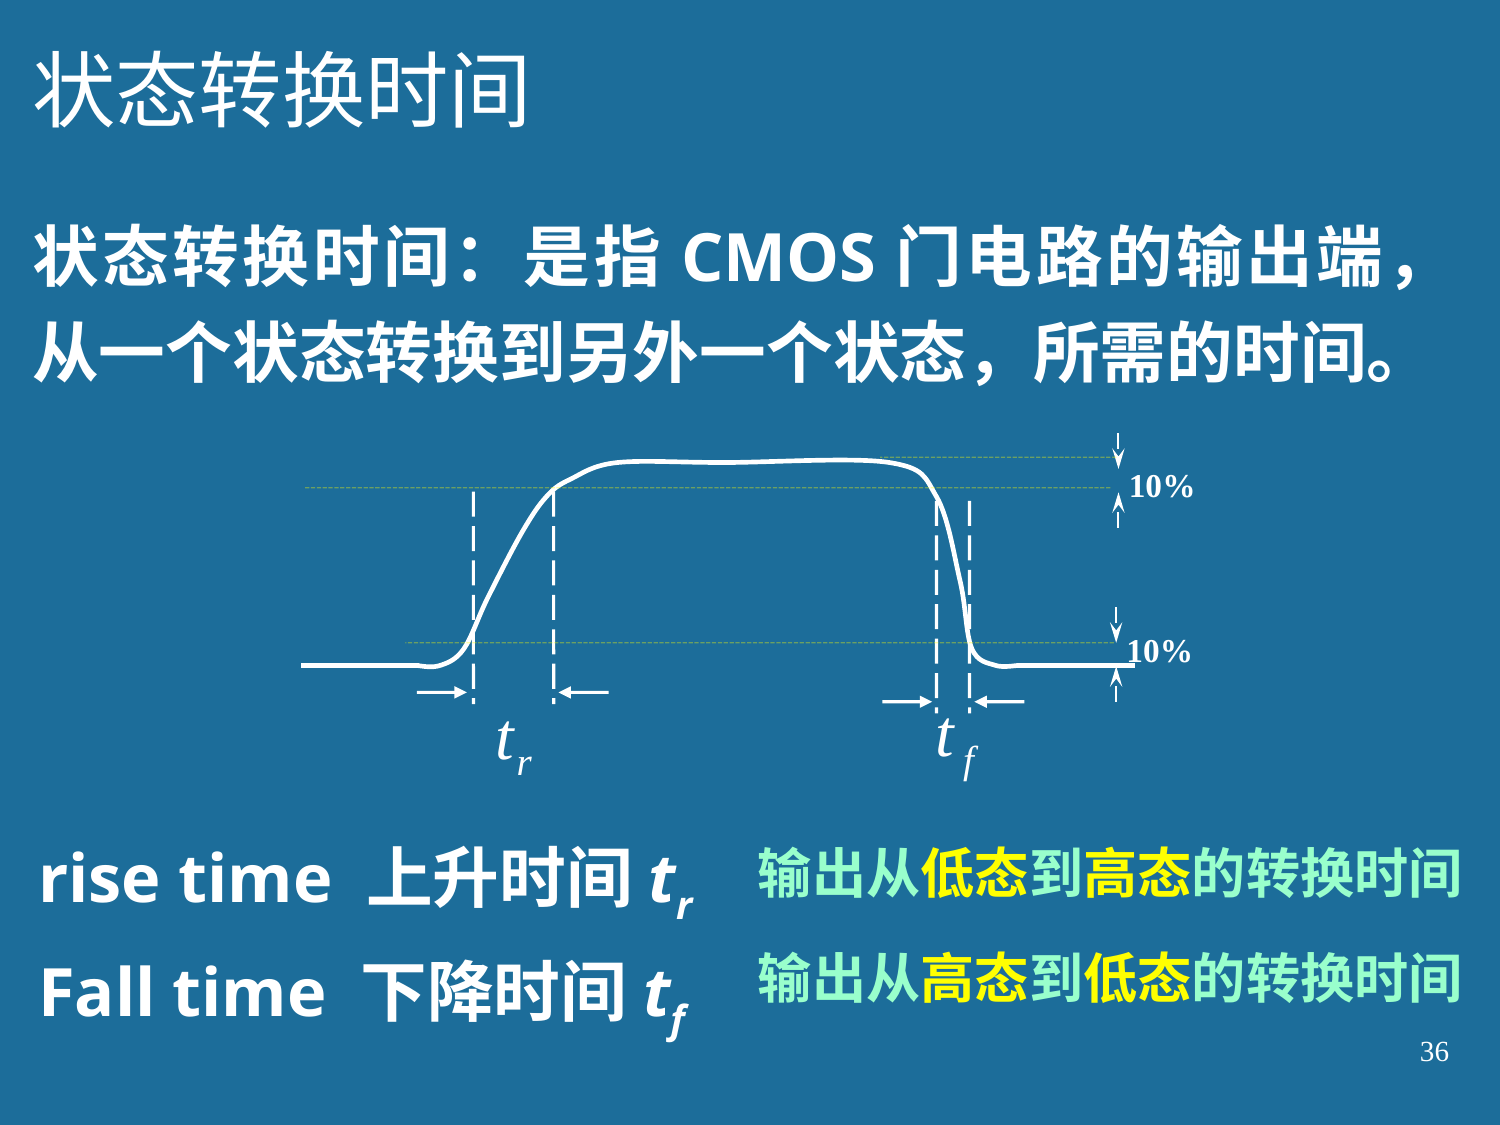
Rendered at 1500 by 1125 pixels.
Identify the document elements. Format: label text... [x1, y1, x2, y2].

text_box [416, 676, 609, 788]
text_box 输出从高态到低态的转换时间 [743, 937, 1479, 1018]
text_box 输出从低态到高态的转换时间 [743, 831, 1479, 912]
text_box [879, 433, 1211, 702]
text_box 状态转换时间 [17, 30, 1034, 146]
slide_number 36 [1151, 1025, 1465, 1100]
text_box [881, 710, 1025, 796]
text_box 状态转换时间：是指CMOS门电路的输出端，从一个状态转换到另外一个状态，所需的时间。 [17, 191, 1470, 398]
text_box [300, 456, 874, 669]
text_box rise time 上升时间tr Fall time 下降时间tf [23, 819, 814, 1049]
